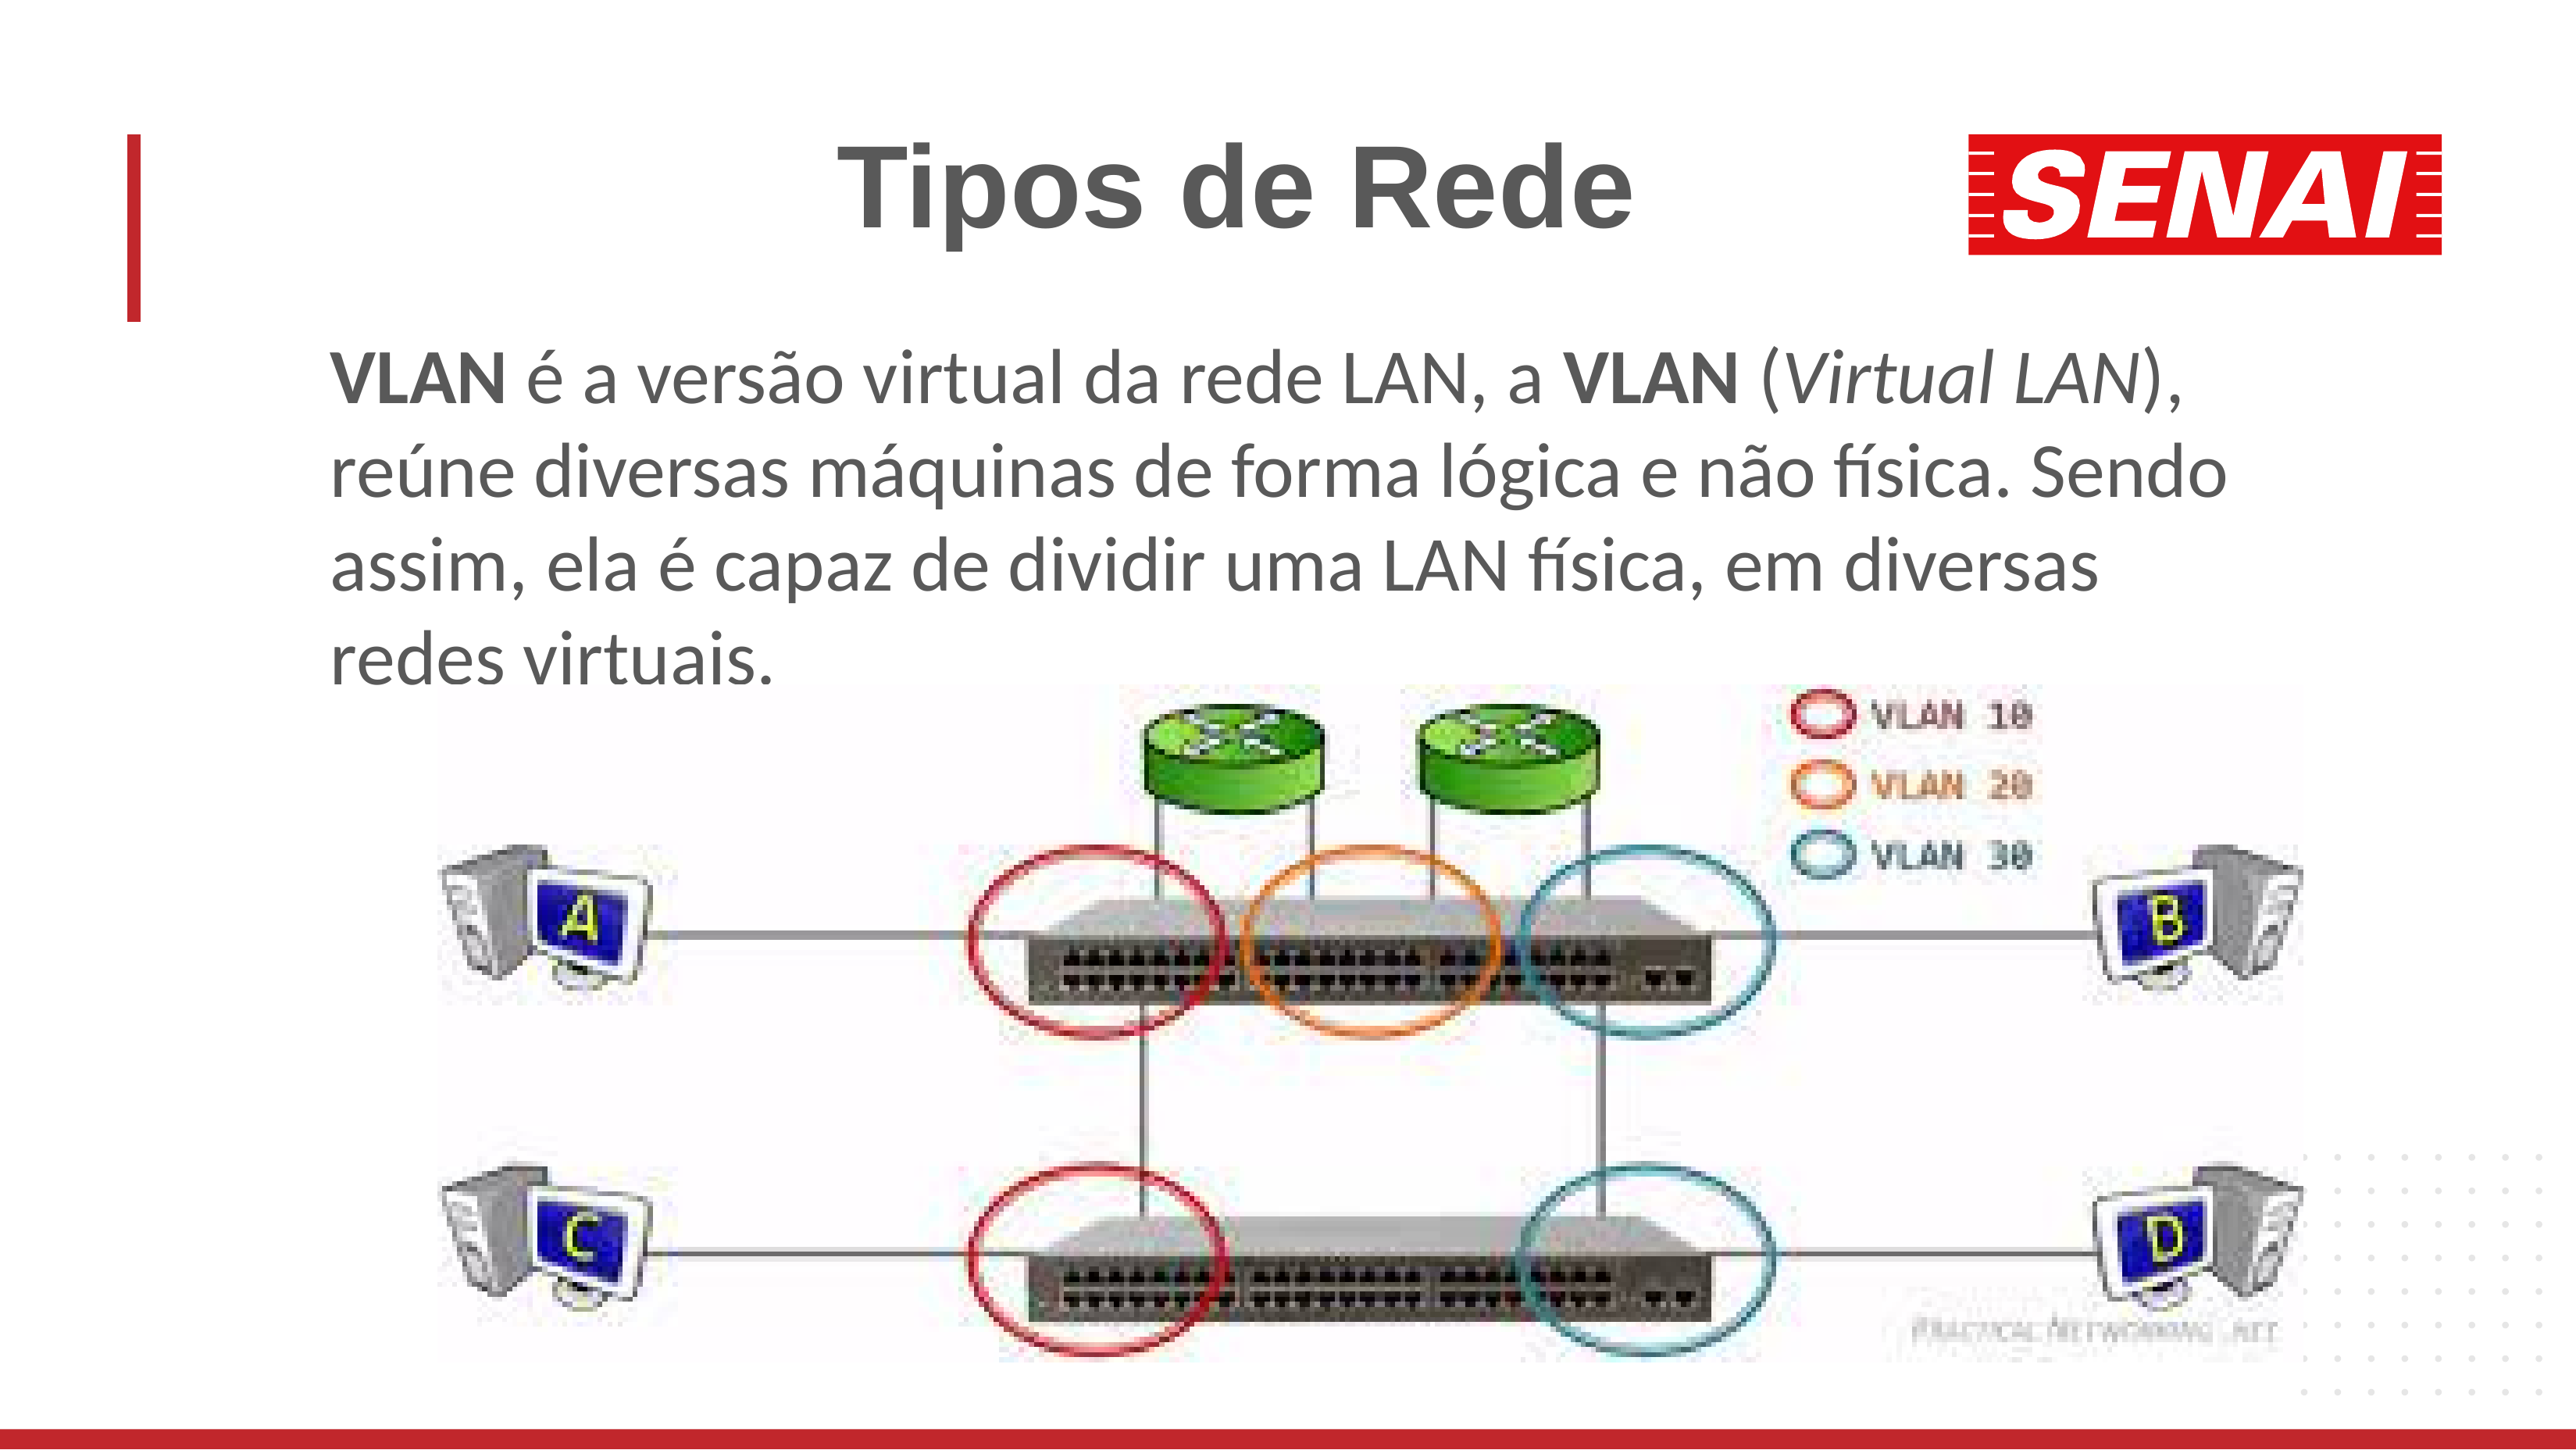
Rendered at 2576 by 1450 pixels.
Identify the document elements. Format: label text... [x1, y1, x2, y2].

text_box [2435, 1254, 2442, 1262]
text_box [2367, 1254, 2375, 1262]
text_box [2535, 1154, 2542, 1161]
text_box [2535, 1221, 2542, 1228]
text_box [2502, 1321, 2509, 1329]
text_box [2401, 1154, 2409, 1161]
text_box [2468, 1221, 2476, 1228]
text_box [2435, 1221, 2442, 1228]
text_box [2401, 1288, 2409, 1295]
text_box [2535, 1188, 2542, 1195]
text_box [2502, 1388, 2509, 1396]
text_box [2367, 1188, 2375, 1195]
text_box [0, 1429, 2576, 1449]
text_box [2502, 1288, 2509, 1295]
text_box [2367, 1321, 2375, 1329]
text_box [2334, 1254, 2342, 1262]
text_box [2468, 1388, 2476, 1396]
text_box [2435, 1288, 2442, 1295]
text_box [2367, 1388, 2375, 1396]
text_box [2367, 1355, 2375, 1362]
text_box [2468, 1321, 2476, 1329]
text_box [2300, 1388, 2308, 1396]
text_box [2401, 1321, 2409, 1329]
text_box [2334, 1188, 2342, 1195]
text_box [2435, 1154, 2442, 1161]
text_box [2502, 1355, 2509, 1362]
picture [437, 684, 2303, 1362]
title Tipos de Rede [837, 109, 1739, 319]
text_box [2334, 1154, 2342, 1161]
text_box [2435, 1321, 2442, 1329]
text_box [2367, 1288, 2375, 1295]
text_box [2502, 1188, 2509, 1195]
text_box [2334, 1355, 2342, 1362]
text_box [2334, 1321, 2342, 1329]
text_box [2367, 1221, 2375, 1228]
text_box [2502, 1221, 2509, 1228]
text_box [2334, 1288, 2342, 1295]
text_box [2435, 1388, 2442, 1396]
text_box [2535, 1355, 2542, 1362]
text_box [2401, 1355, 2409, 1362]
text_box [2535, 1321, 2542, 1329]
text_box [2502, 1154, 2509, 1161]
text_box VLAN é a versão virtual da rede LAN, a VLAN (Virtual LAN), reúne diversas máquinas de forma lógica e não física. Sendo assim, ela é capaz de dividir uma LAN física, em diversas redes virtuais. [319, 319, 2257, 706]
text_box [2435, 1188, 2442, 1195]
text_box [2468, 1254, 2476, 1262]
text_box [2535, 1388, 2542, 1396]
text_box [2367, 1154, 2375, 1161]
text_box [2468, 1154, 2476, 1161]
text_box [2401, 1388, 2409, 1396]
text_box [2334, 1388, 2342, 1396]
text_box [2334, 1221, 2342, 1228]
text_box [2401, 1188, 2409, 1195]
text_box [2468, 1188, 2476, 1195]
text_box [2535, 1288, 2542, 1295]
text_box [1968, 134, 2442, 255]
text_box [2401, 1254, 2409, 1262]
text_box [2535, 1254, 2542, 1262]
text_box [2502, 1254, 2509, 1262]
text_box [2468, 1355, 2476, 1362]
text_box [2435, 1355, 2442, 1362]
text_box [2401, 1221, 2409, 1228]
text_box [2468, 1288, 2476, 1295]
